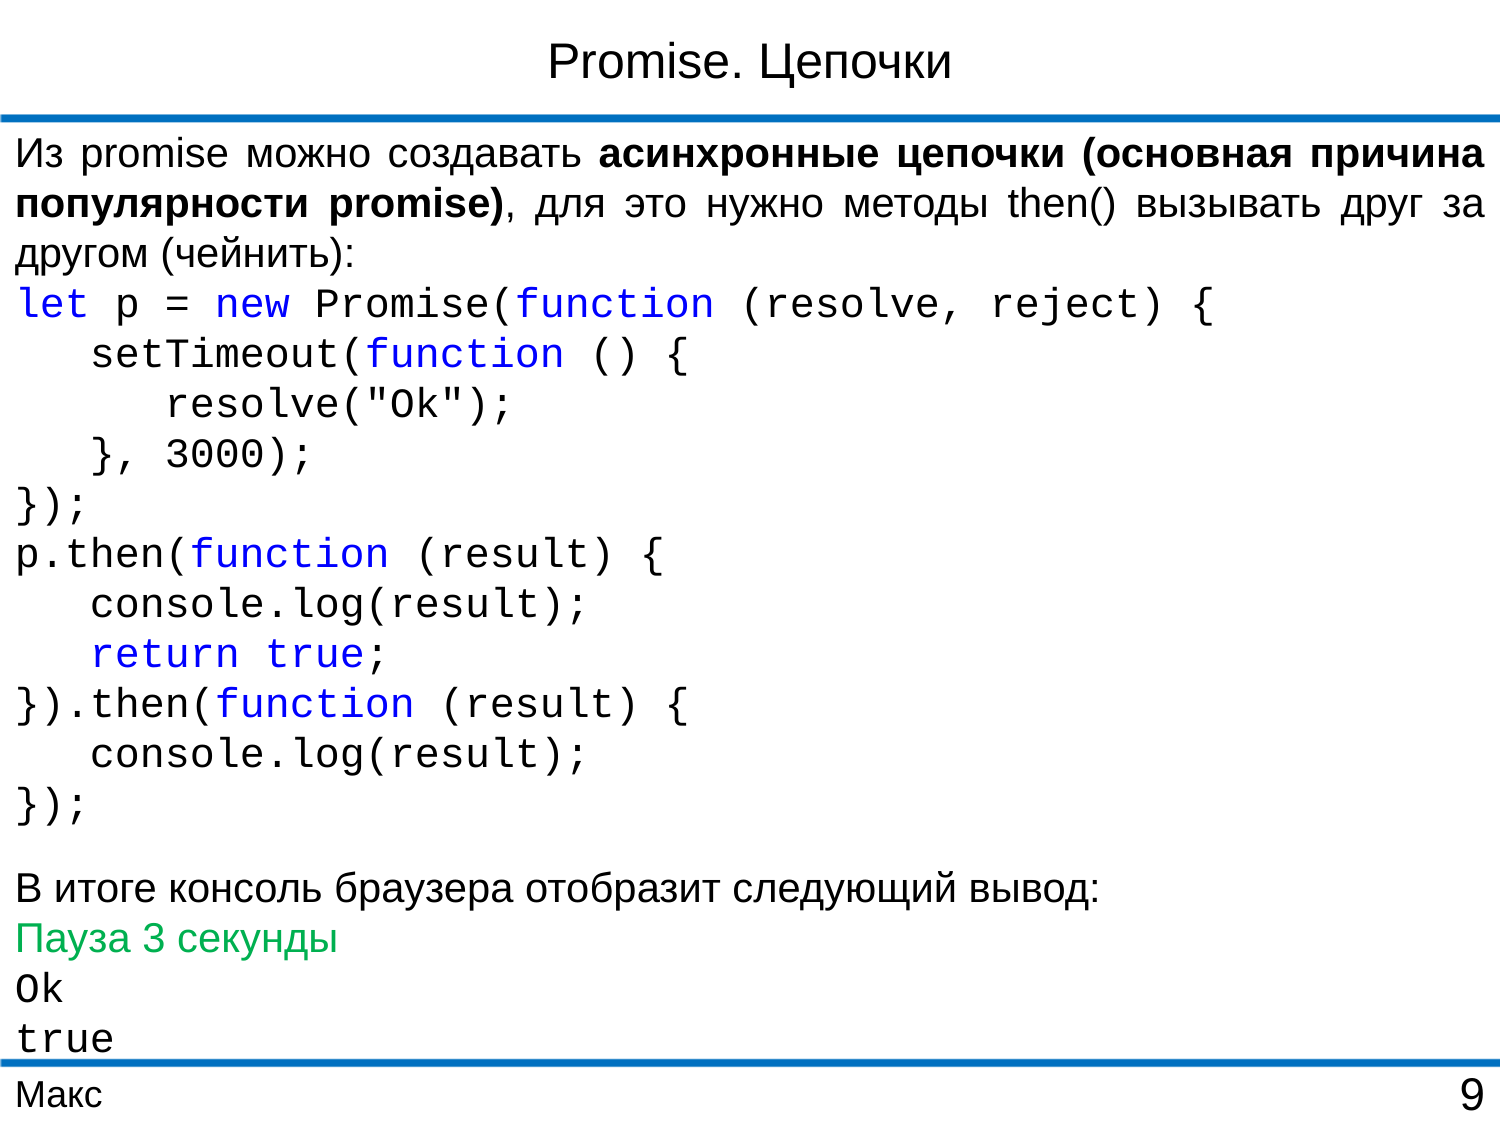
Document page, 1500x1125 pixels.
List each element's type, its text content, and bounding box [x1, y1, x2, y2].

slide_number 9 [1382, 1062, 1500, 1123]
text_box Макс [0, 1062, 1382, 1123]
text_box Promise. Цепочки [0, 0, 1500, 118]
text_box Из promise можно создавать асинхронные цепочки (основная причина популярности promise), для это нужно методы then() вызывать друг за другом (чейнить): let p = new Promise(function (resolve, reject) { setTimeout(function () { resolve("Ok"); }, 3000); }); p.then(function (result) { console.log(result); return true; }).then(function (result) { console.log(result); }); В итоге консоль браузера отобразит следующий вывод: Пауза 3 секунды Ok true [0, 118, 1500, 1062]
